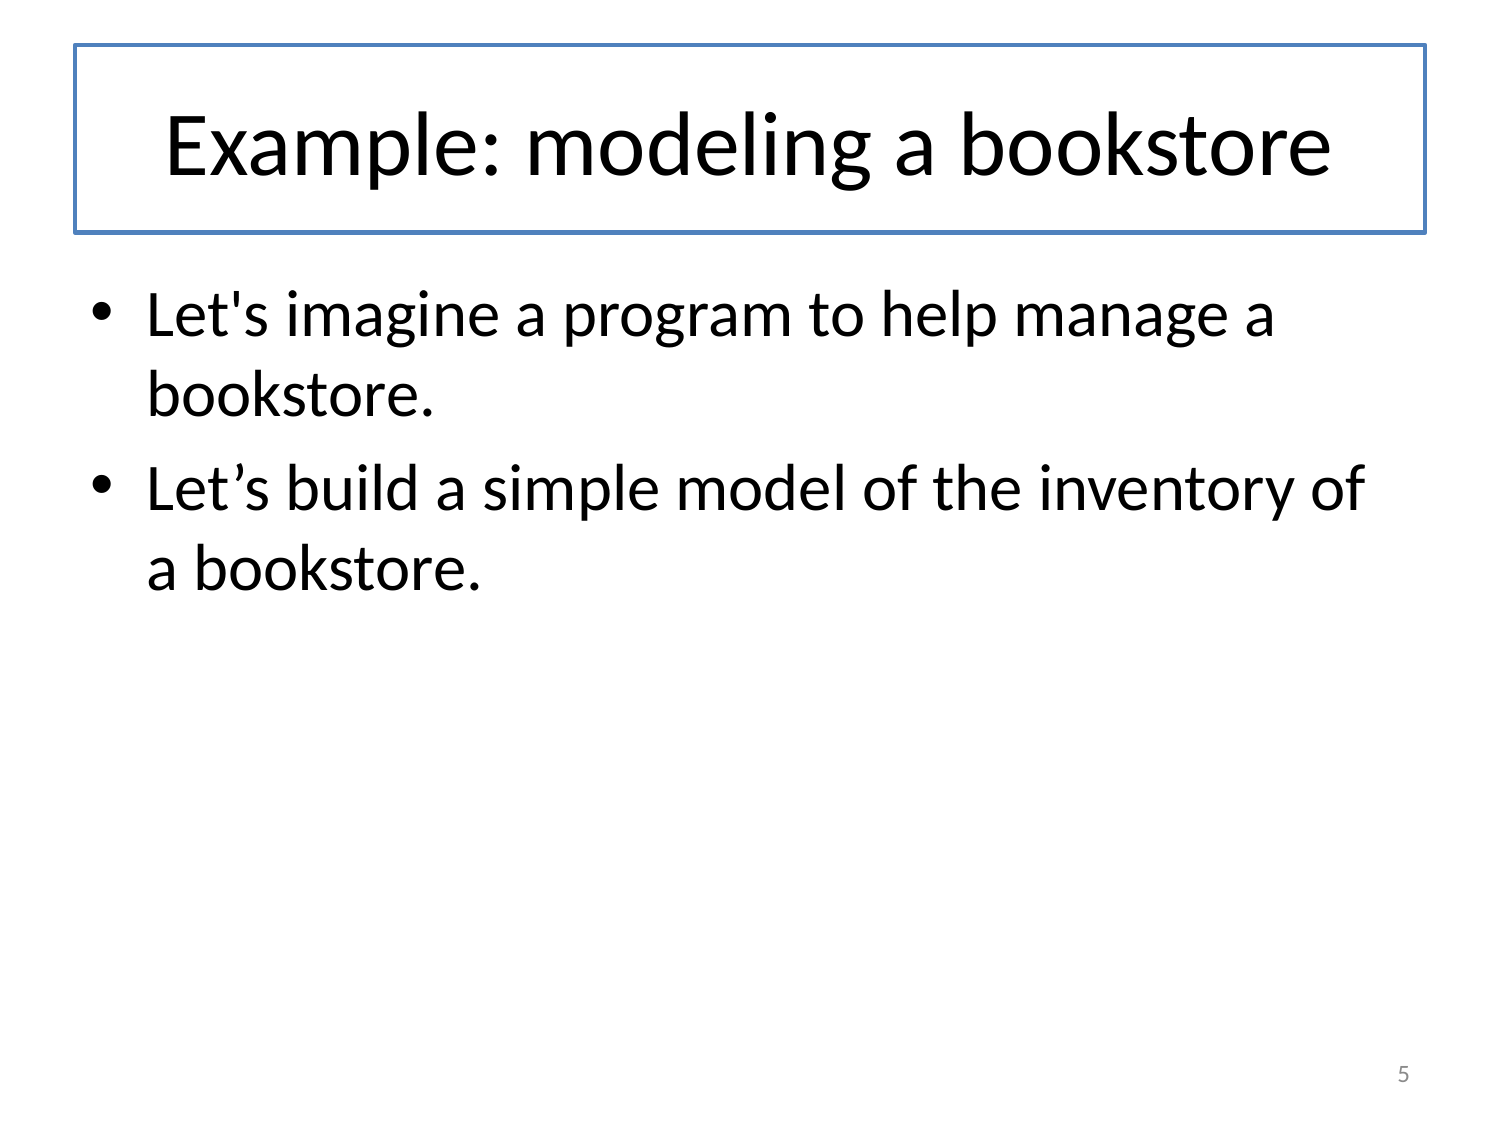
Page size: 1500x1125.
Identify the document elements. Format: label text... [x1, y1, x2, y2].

title Example: modeling a bookstore [73, 43, 1427, 235]
slide_number 5 [1074, 1042, 1425, 1103]
list Let's imagine a program to help manage a bookstore. Let’s build a simple model of the inventory of a bookstore. [75, 262, 1425, 1005]
